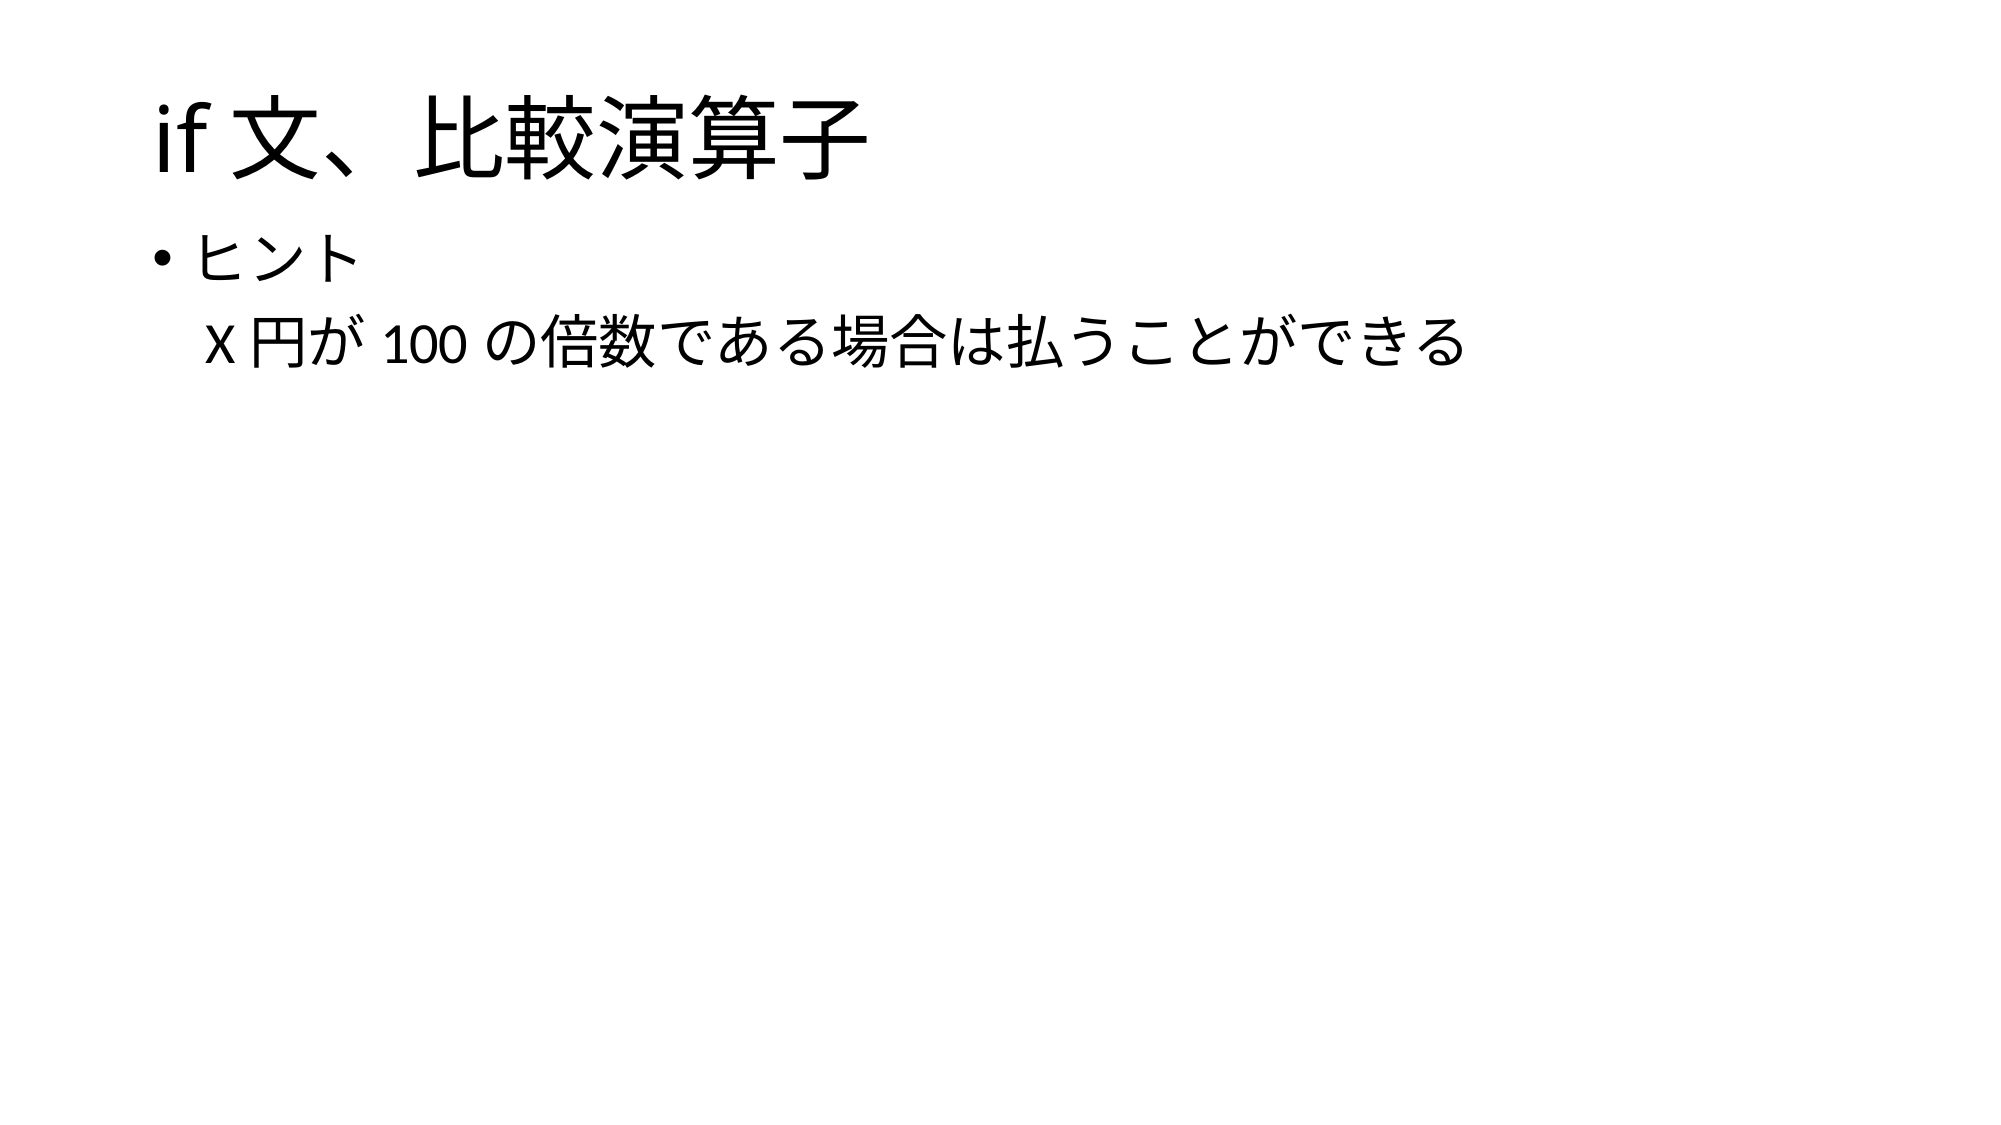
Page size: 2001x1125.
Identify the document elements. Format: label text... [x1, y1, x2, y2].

list ヒント X円が100の倍数である場合は払うことができる [137, 222, 1880, 1072]
title if文、比較演算子 [137, 34, 1863, 222]
